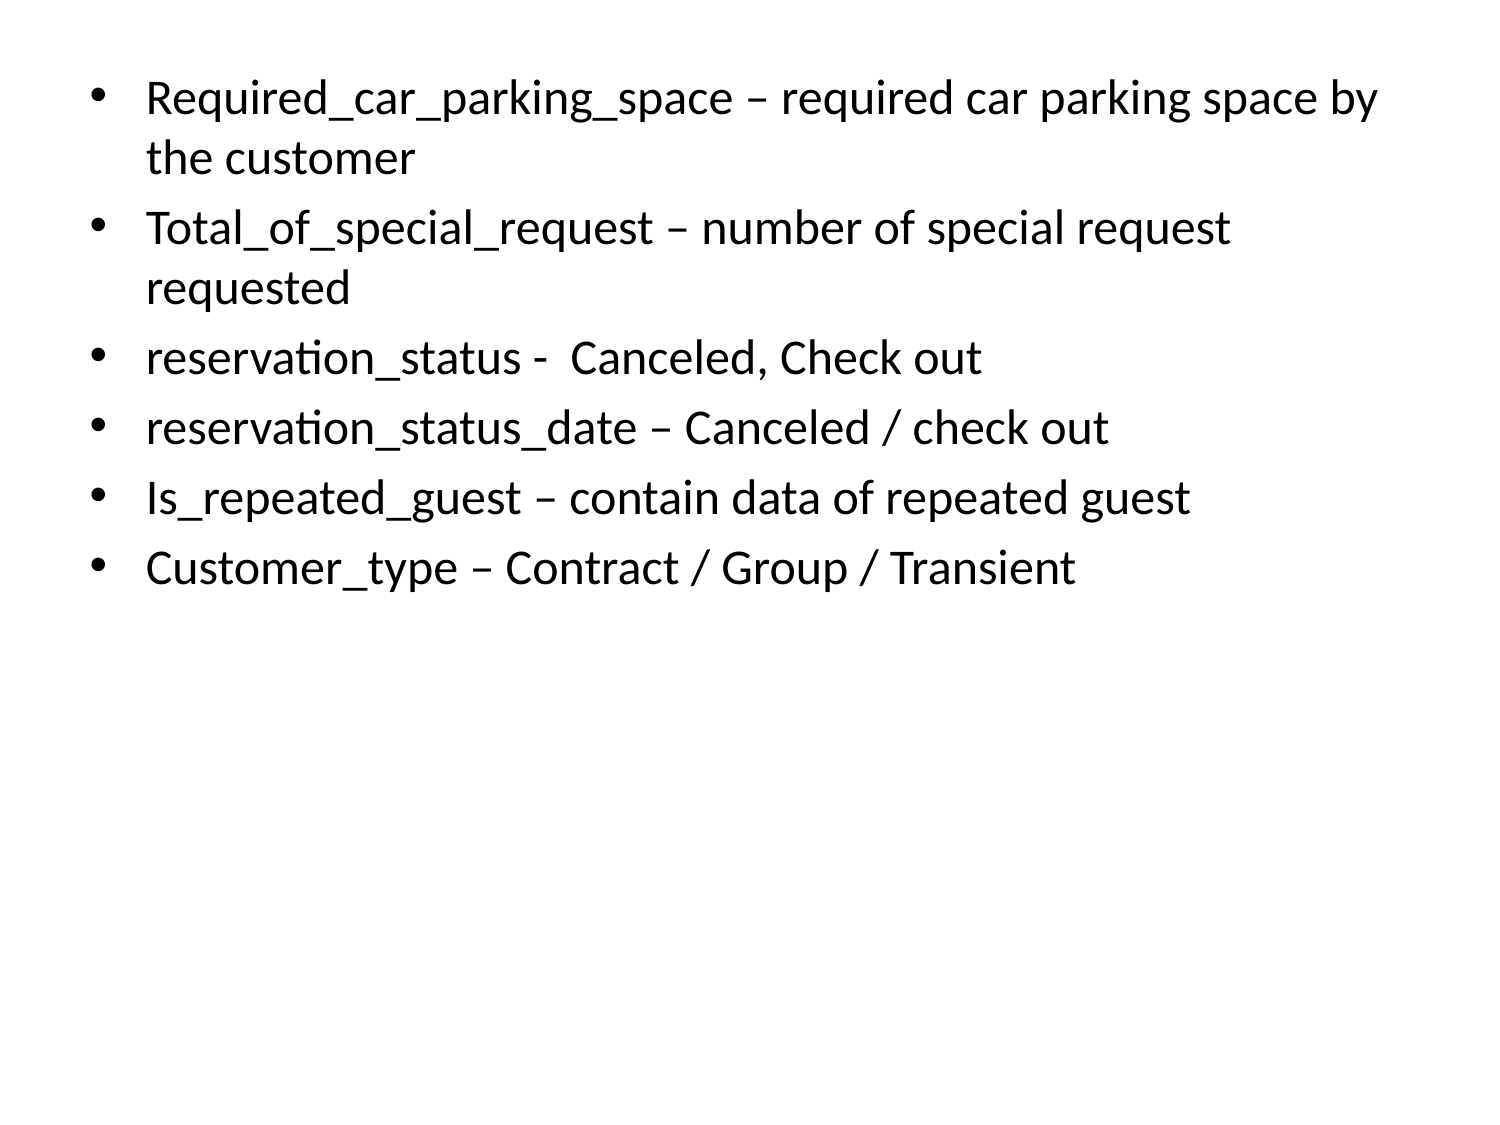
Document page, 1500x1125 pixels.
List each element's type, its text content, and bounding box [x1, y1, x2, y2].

list Required_car_parking_space – required car parking space by the customer Total_of_special_request – number of special request requested reservation_status - Canceled, Check out reservation_status_date – Canceled / check out Is_repeated_guest – contain data of repeated guest Customer_type – Contract / Group / Transient [74, 57, 1425, 1005]
